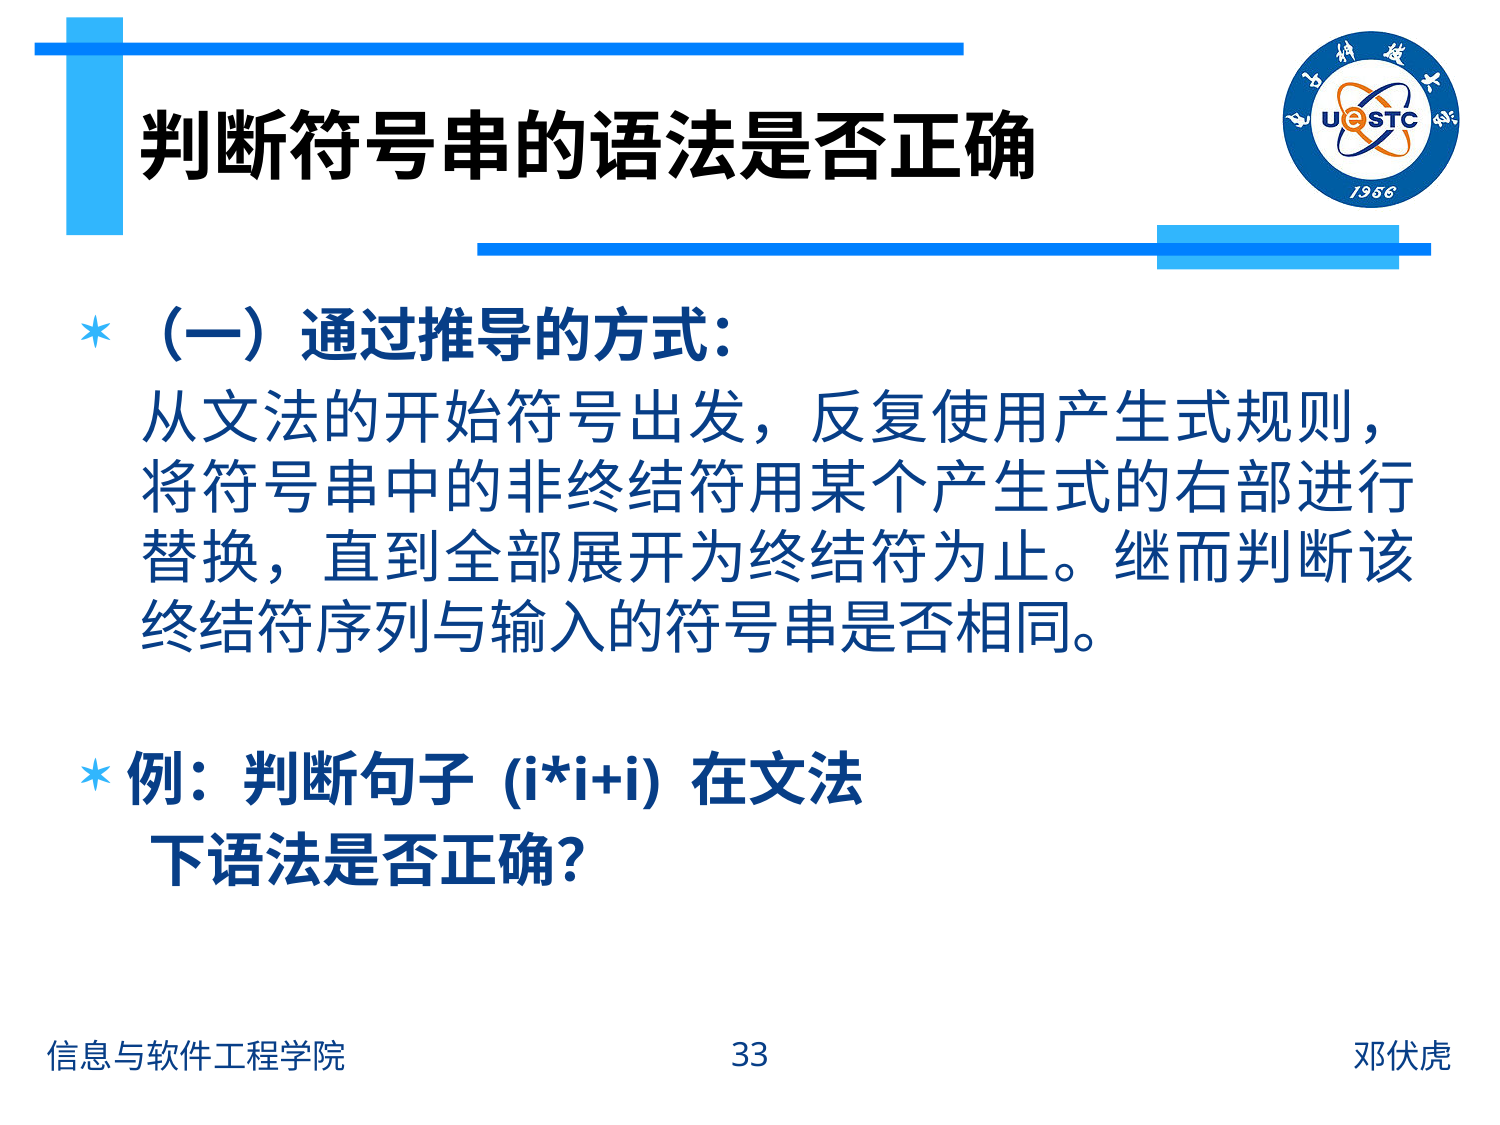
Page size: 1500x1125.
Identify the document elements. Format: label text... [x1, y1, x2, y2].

picture [1271, 20, 1470, 219]
footer 信息与软件工程学院 [31, 1025, 653, 1086]
slide_number 33 [654, 1025, 846, 1086]
slide_number 邓伏虎 [847, 1025, 1469, 1086]
title 判断符号串的语法是否正确 [123, 66, 1282, 220]
